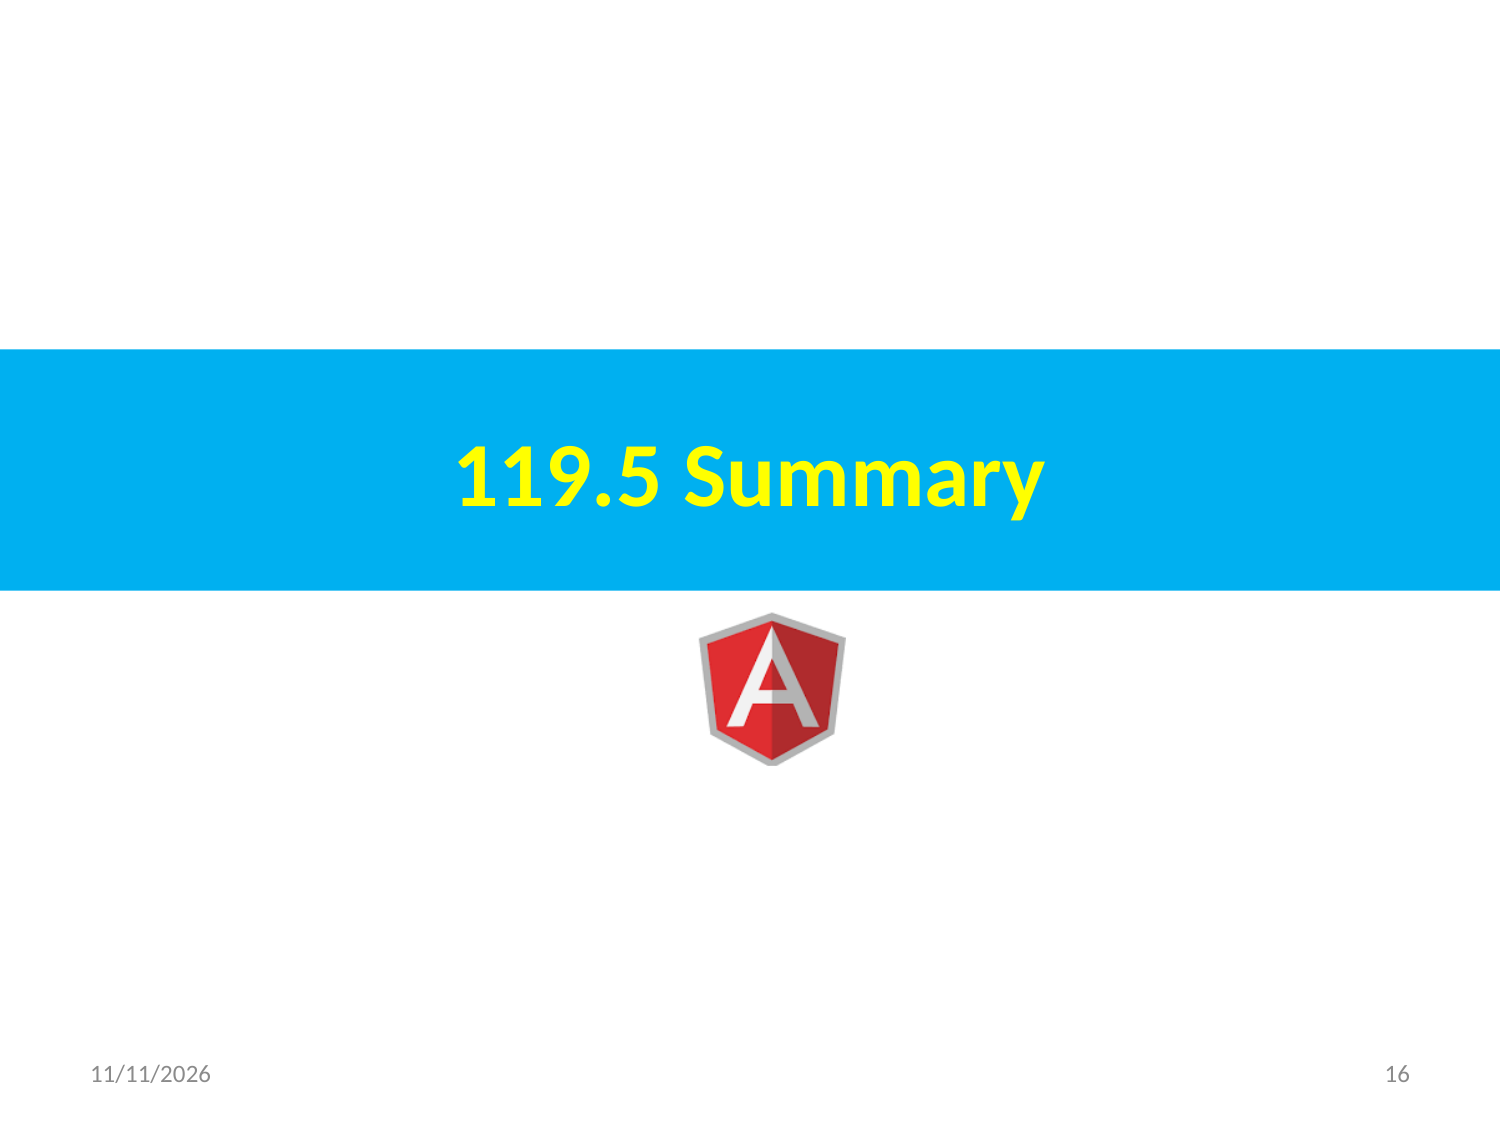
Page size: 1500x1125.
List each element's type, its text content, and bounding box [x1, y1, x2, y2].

picture [694, 609, 846, 771]
slide_number 16 [1074, 1042, 1425, 1103]
title 119.5 Summary [0, 349, 1500, 591]
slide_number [75, 1042, 425, 1103]
